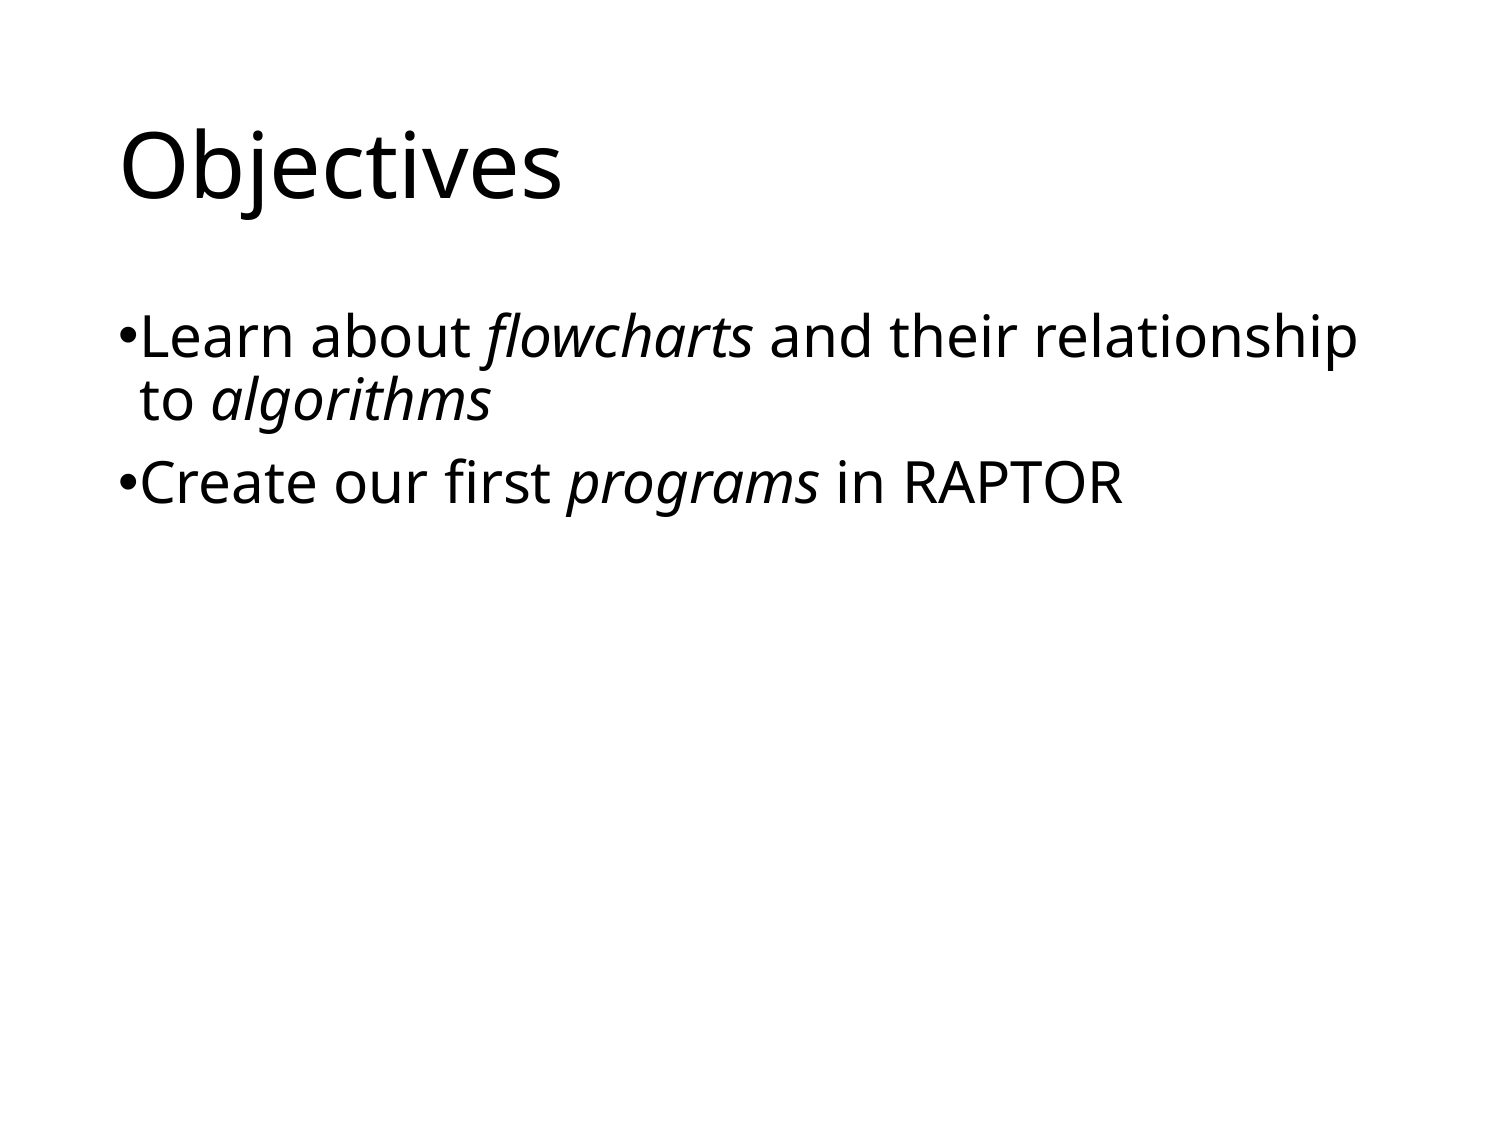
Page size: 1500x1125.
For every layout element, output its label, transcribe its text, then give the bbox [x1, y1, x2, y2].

title Objectives [103, 59, 1397, 278]
list Learn about flowcharts and their relationship to algorithms Create our first programs in RAPTOR [103, 299, 1397, 1014]
